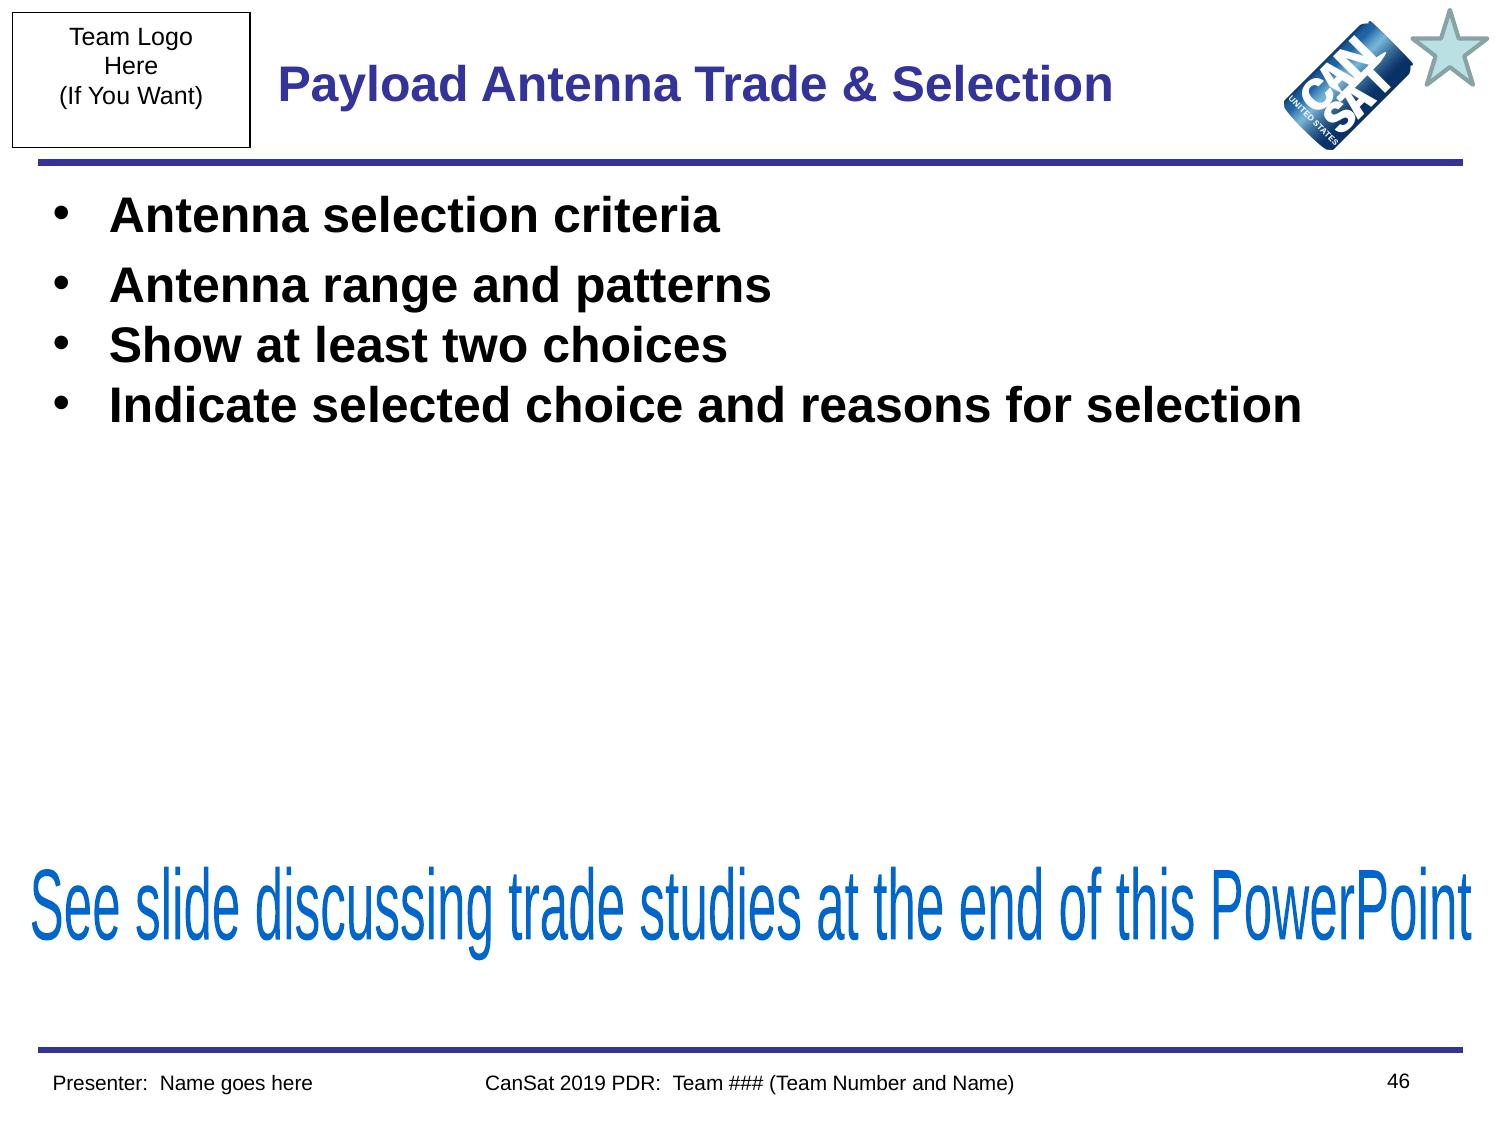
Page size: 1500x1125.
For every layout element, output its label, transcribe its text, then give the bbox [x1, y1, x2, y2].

text_box Presenter: Name goes here [37, 1062, 413, 1103]
footer CanSat 2019 PDR: Team ### (Team Number and Name) [450, 1062, 1050, 1103]
slide_number ‹#› [1312, 1059, 1425, 1100]
text_box [1412, 9, 1488, 85]
list Antenna selection criteria Antenna range and patterns Show at least two choices Indicate selected choice and reasons for selection [37, 174, 1463, 1025]
title Payload Antenna Trade & Selection [262, 12, 1238, 150]
picture [1284, 21, 1413, 150]
